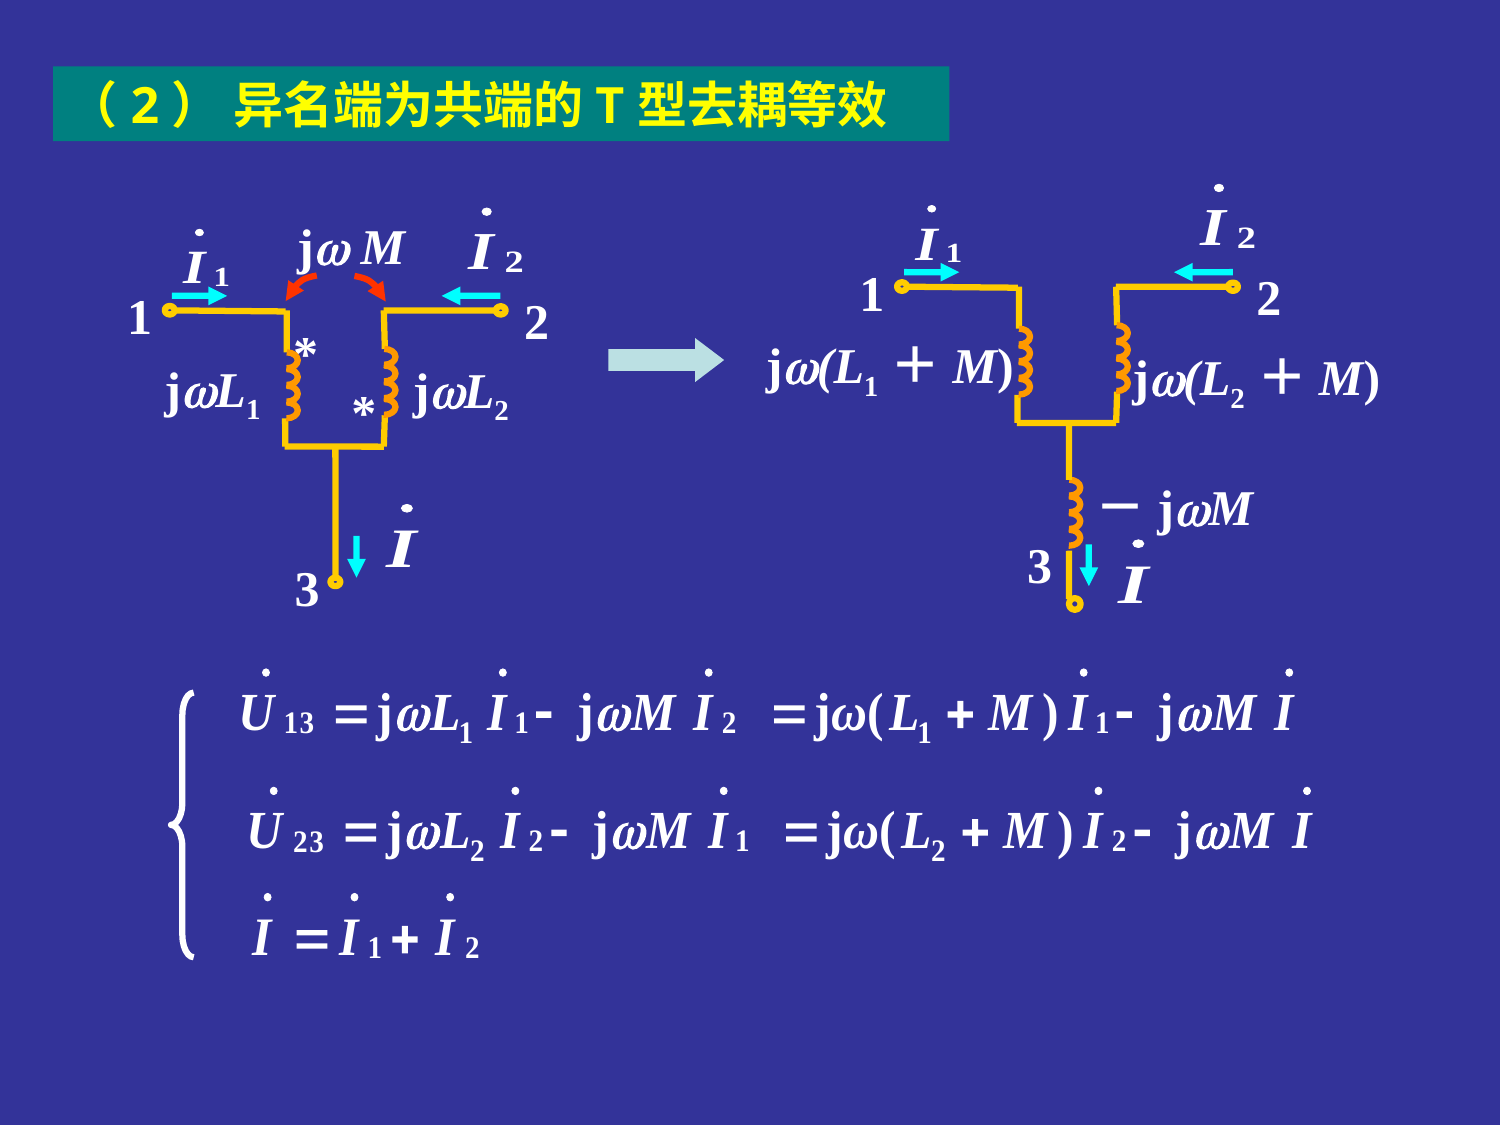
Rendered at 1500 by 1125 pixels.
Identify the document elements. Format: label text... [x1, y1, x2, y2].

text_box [773, 763, 1322, 868]
text_box （2） 异名端为共端的T型去耦等效 [53, 66, 950, 142]
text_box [761, 645, 1305, 750]
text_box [242, 869, 486, 966]
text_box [761, 160, 1385, 610]
text_box [171, 692, 194, 958]
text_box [242, 763, 755, 868]
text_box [112, 184, 555, 625]
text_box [234, 645, 743, 750]
text_box [608, 338, 725, 383]
